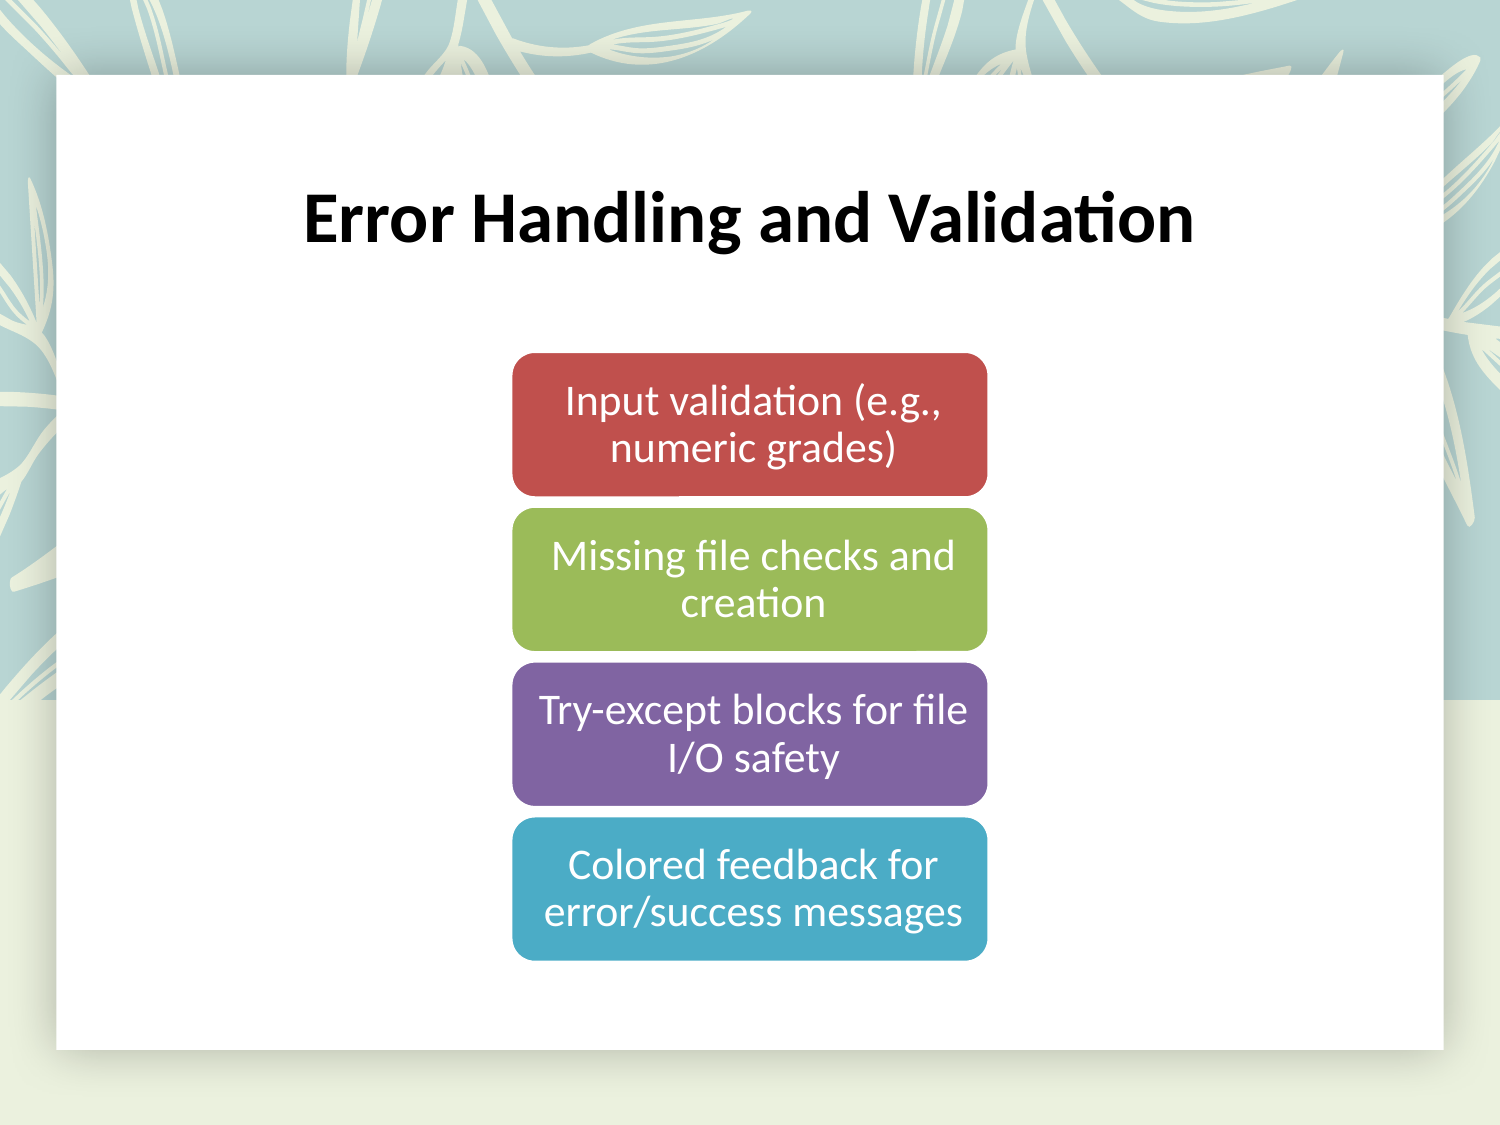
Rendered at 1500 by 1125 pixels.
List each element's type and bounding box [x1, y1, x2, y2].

text_box [0, 0, 1500, 701]
list [84, 350, 1416, 964]
text_box [0, 708, 1500, 1125]
text_box [54, 709, 1446, 1052]
